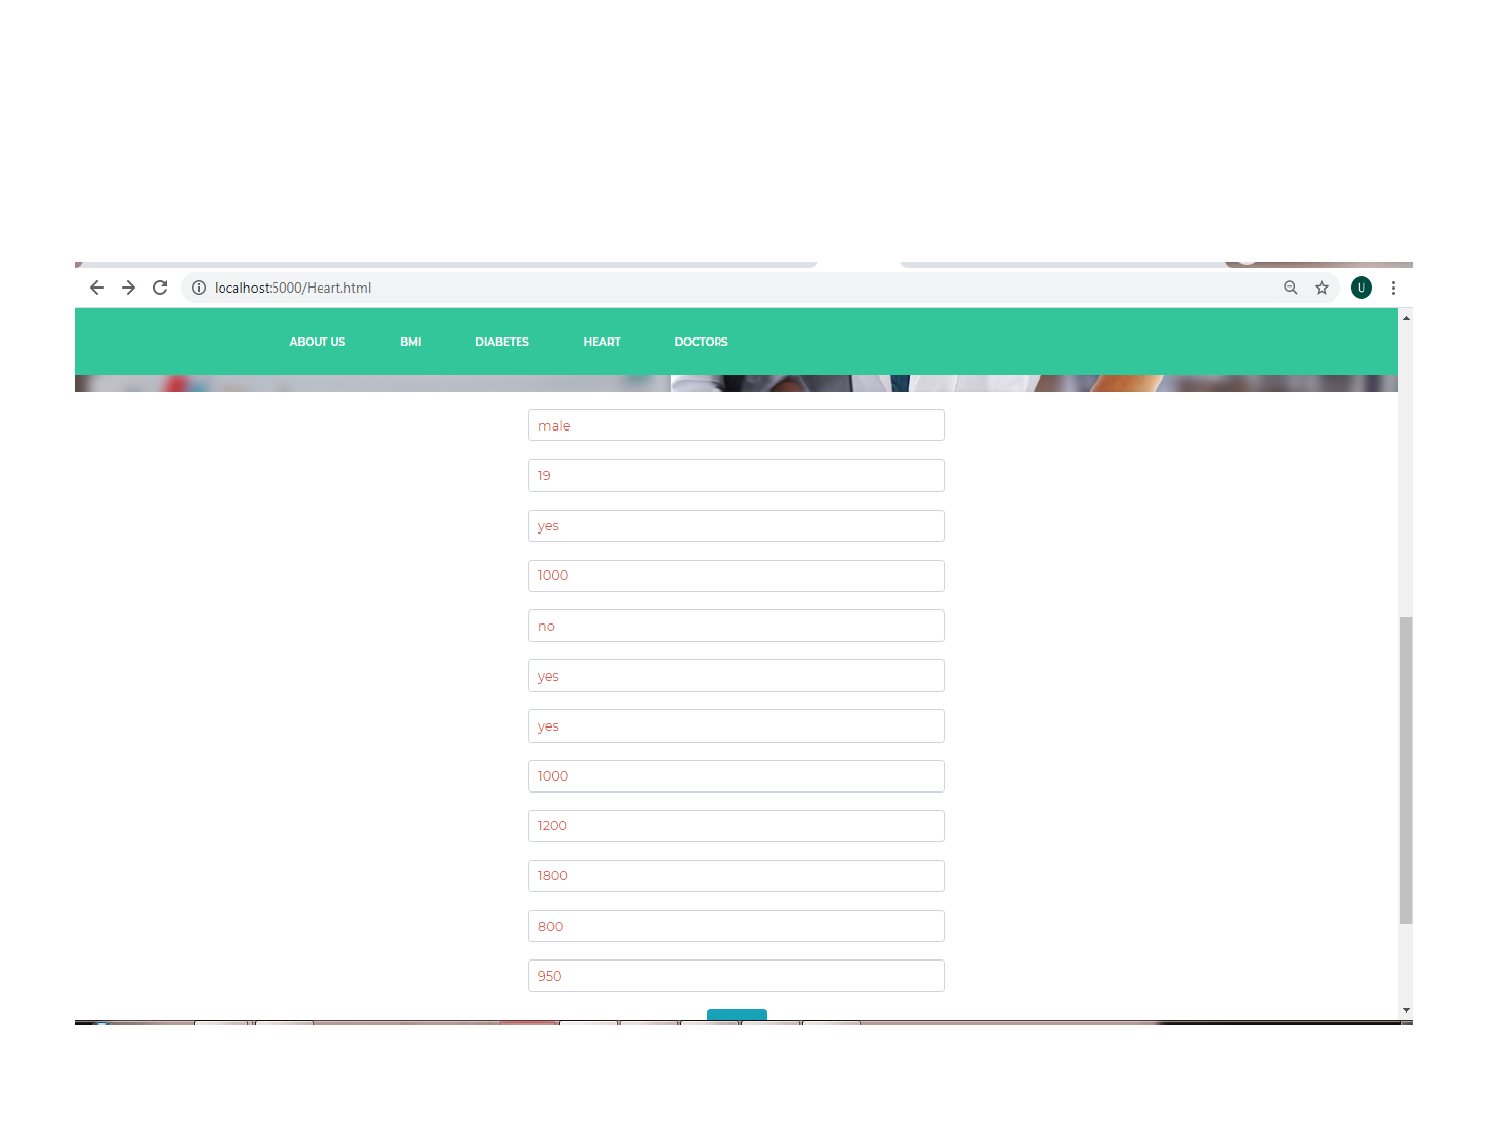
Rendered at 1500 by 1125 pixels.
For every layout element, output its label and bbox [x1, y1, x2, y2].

picture [74, 262, 1413, 1026]
